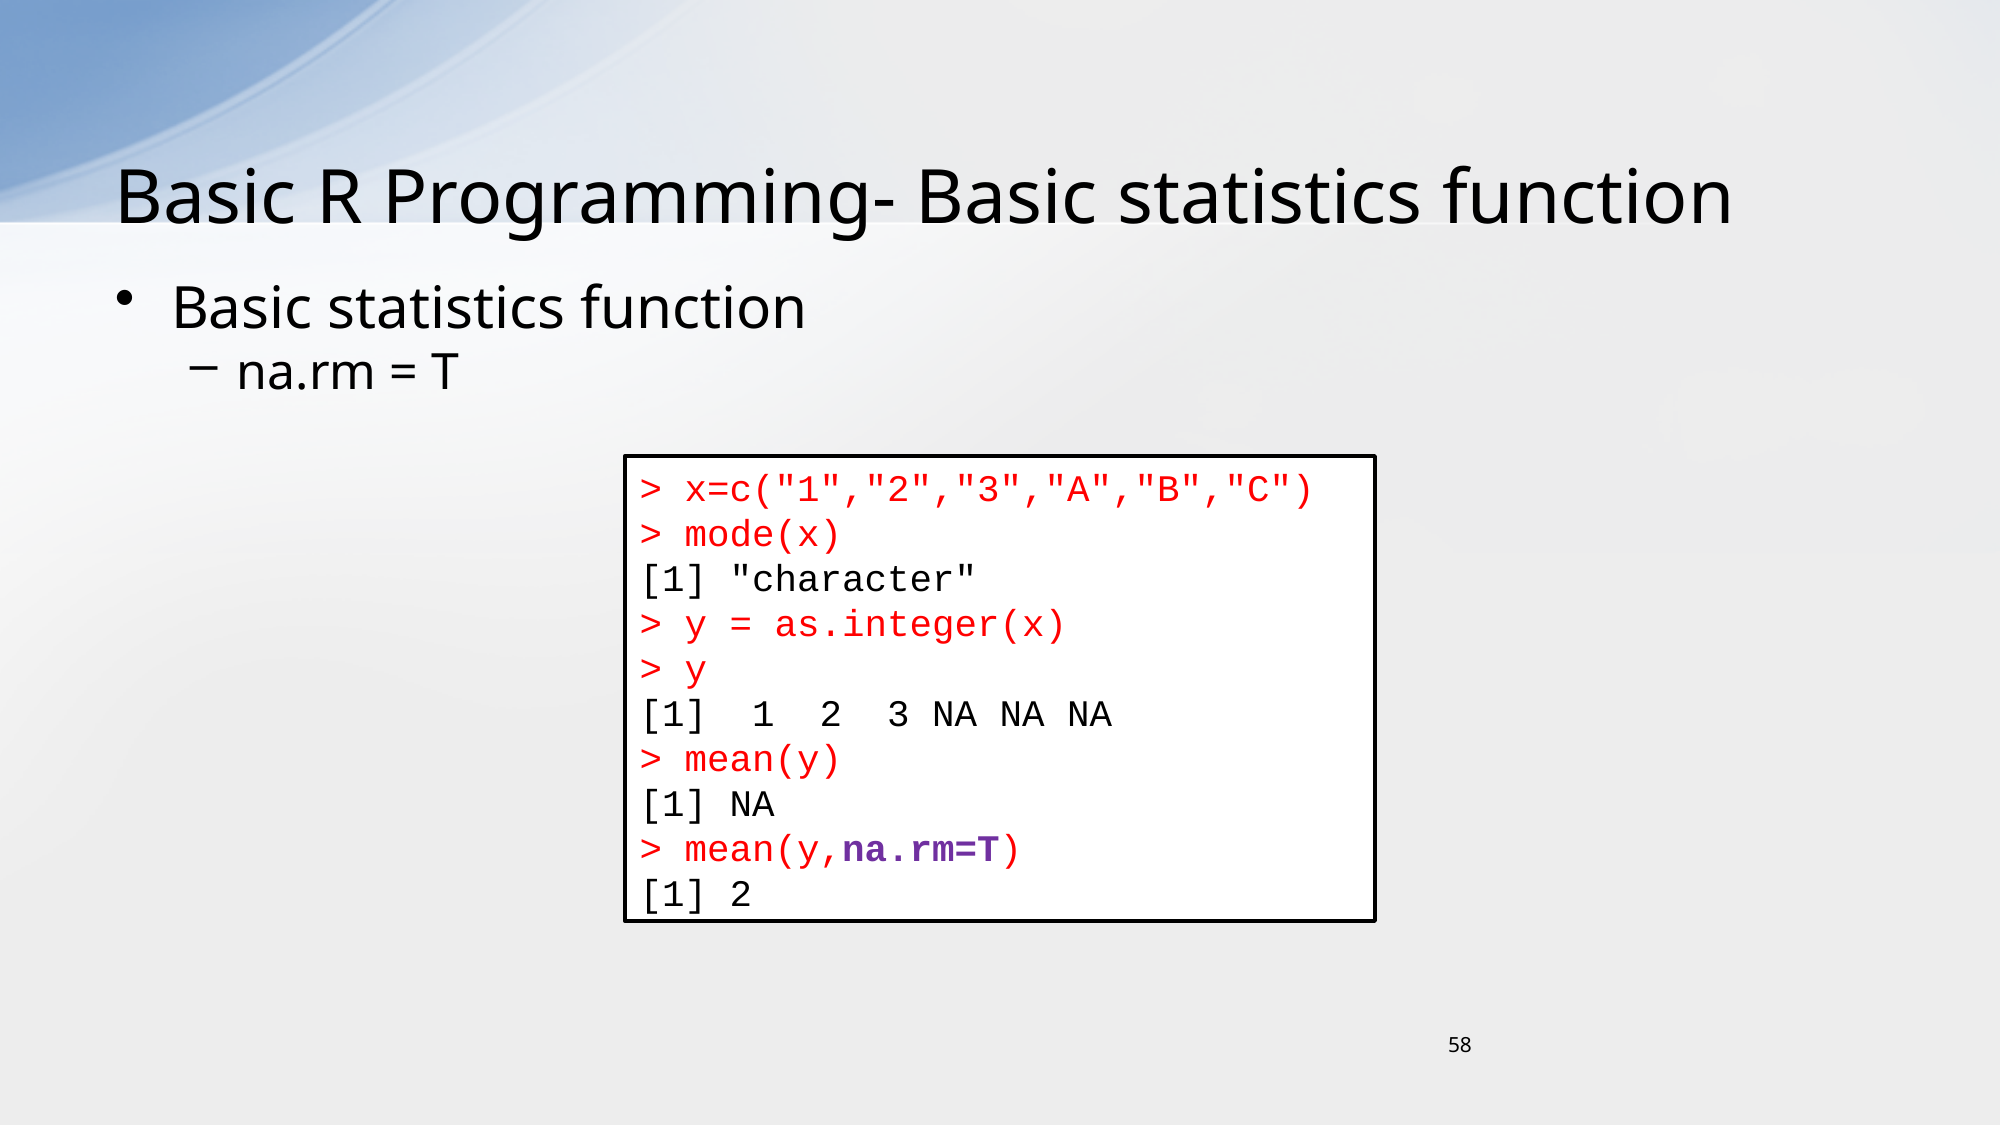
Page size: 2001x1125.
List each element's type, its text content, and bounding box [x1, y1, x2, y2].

list Basic statistics function na.rm = T [99, 262, 1900, 1005]
text_box > x=c("1","2","3","A","B","C") > mode(x) [1] "character" > y = as.integer(x) > y [1] 1 2 3 NA NA NA > mean(y) [1] NA > mean(y,na.rm=T) [1] 2 [623, 454, 1377, 923]
picture [0, 0, 2000, 1125]
slide_number 58 [1433, 1024, 1900, 1103]
title Basic R Programming- Basic statistics function [99, 58, 1900, 247]
